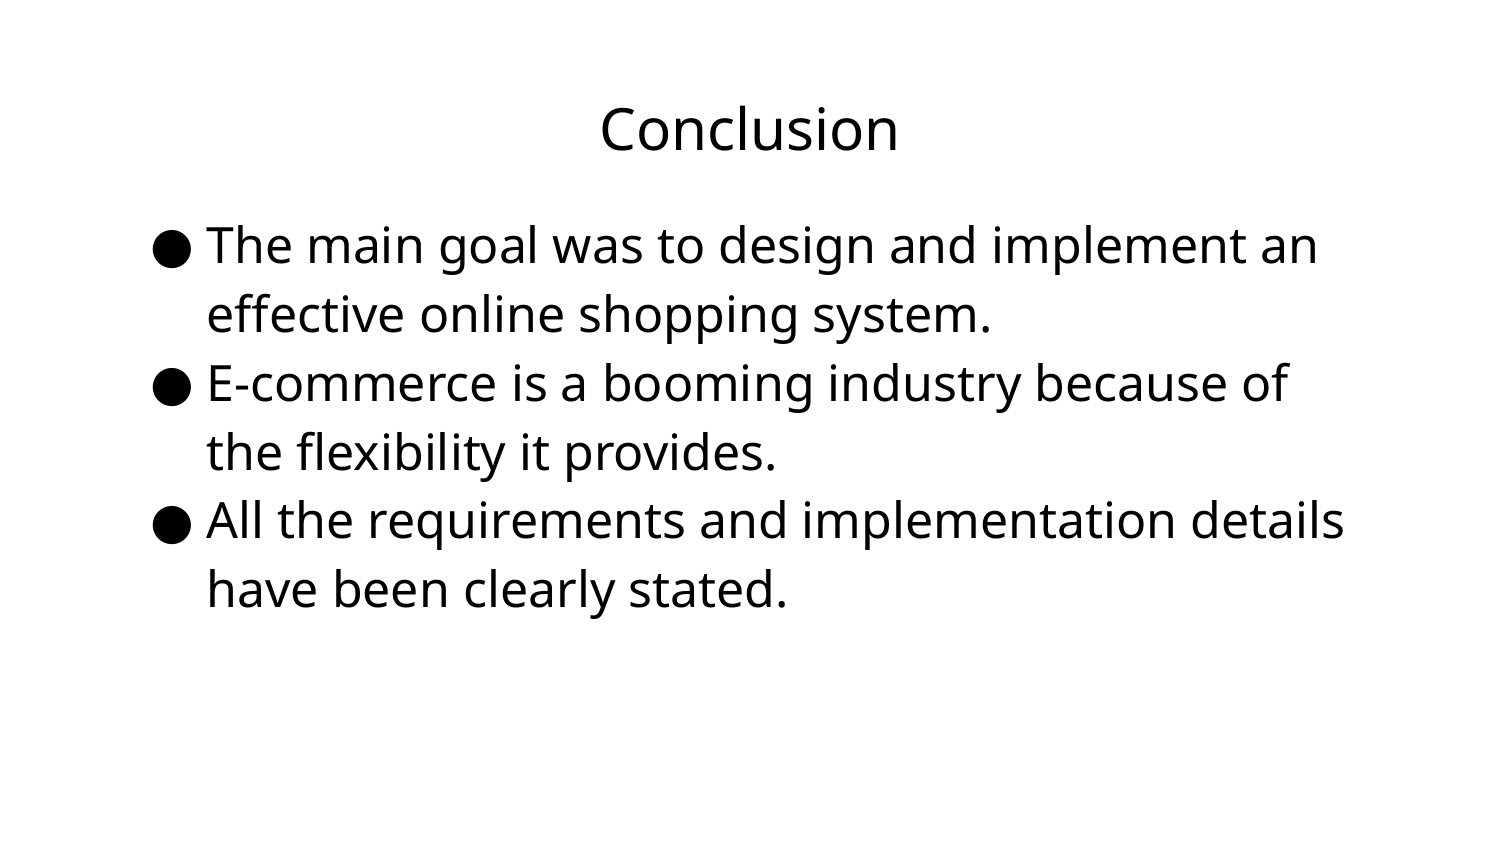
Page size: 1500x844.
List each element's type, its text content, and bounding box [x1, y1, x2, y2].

title Conclusion [116, 88, 1384, 167]
list The main goal was to design and implement an effective online shopping system. E-commerce is a booming industry because of the flexibility it provides. All the requirements and implementation details have been clearly stated. [116, 189, 1384, 756]
